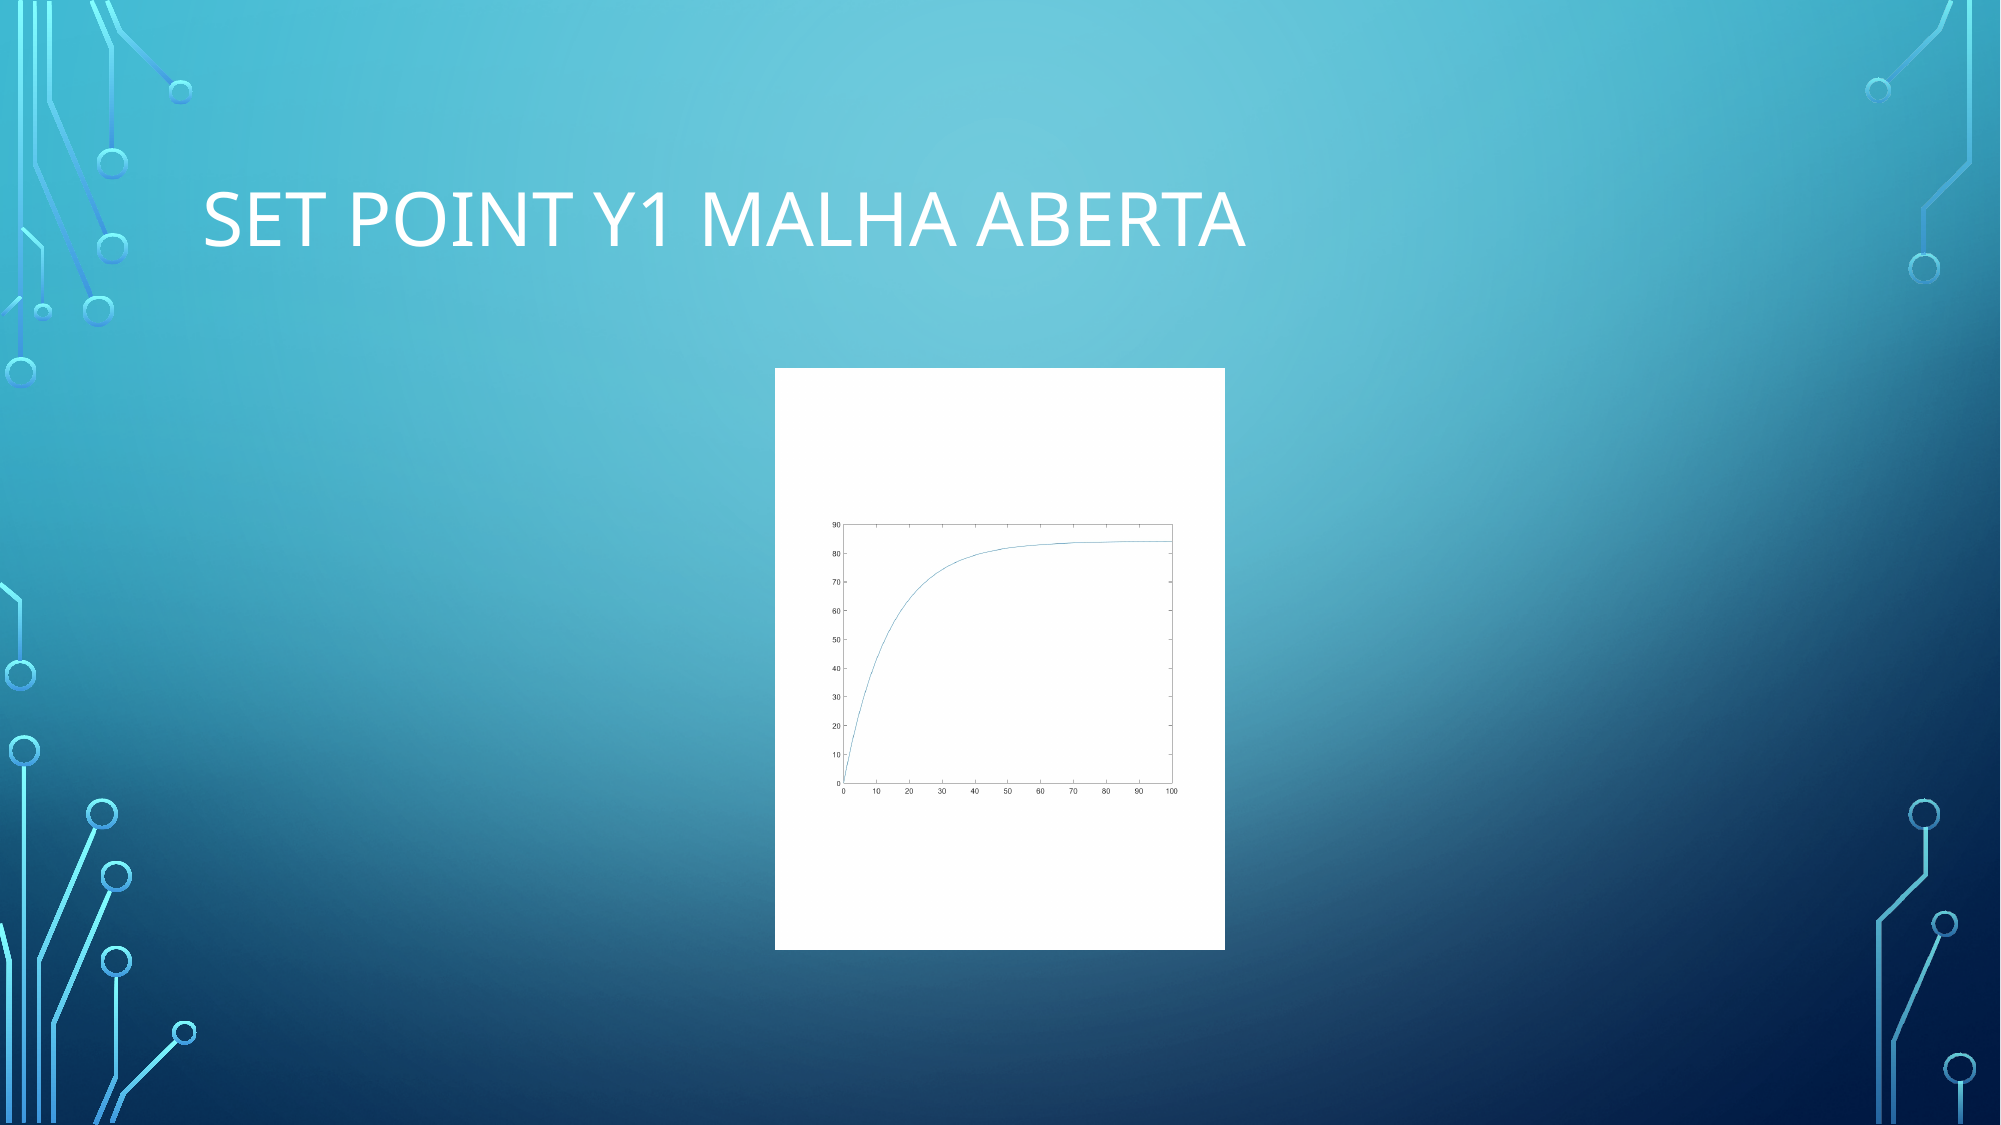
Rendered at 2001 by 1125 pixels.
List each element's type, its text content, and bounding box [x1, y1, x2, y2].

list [774, 368, 1225, 951]
title Set point y1 malha aberta [187, 101, 1813, 344]
